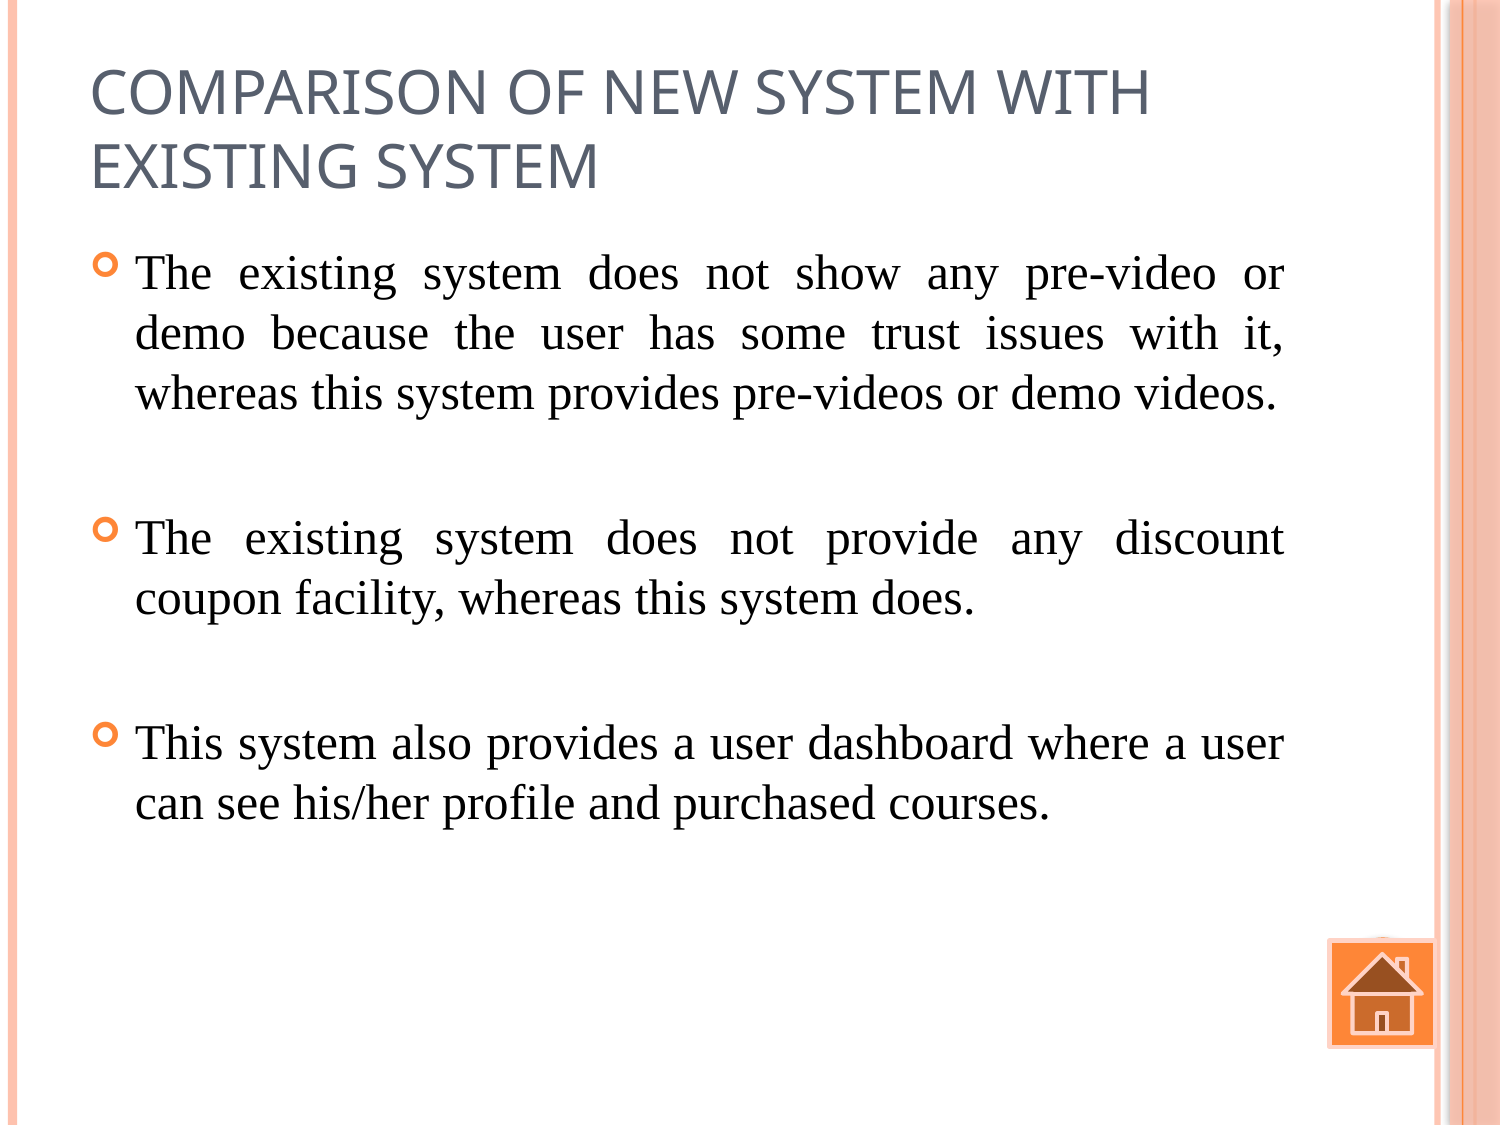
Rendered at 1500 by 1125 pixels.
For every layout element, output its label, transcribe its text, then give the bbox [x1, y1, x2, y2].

list The existing system does not show any pre-video or demo because the user has some trust issues with it, whereas this system provides pre-videos or demo videos. The existing system does not provide any discount coupon facility, whereas this system does. This system also provides a user dashboard where a user can see his/her profile and purchased courses. [75, 231, 1300, 1062]
text_box [1327, 938, 1437, 1049]
title Comparison of new system with existing system [75, 45, 1300, 209]
